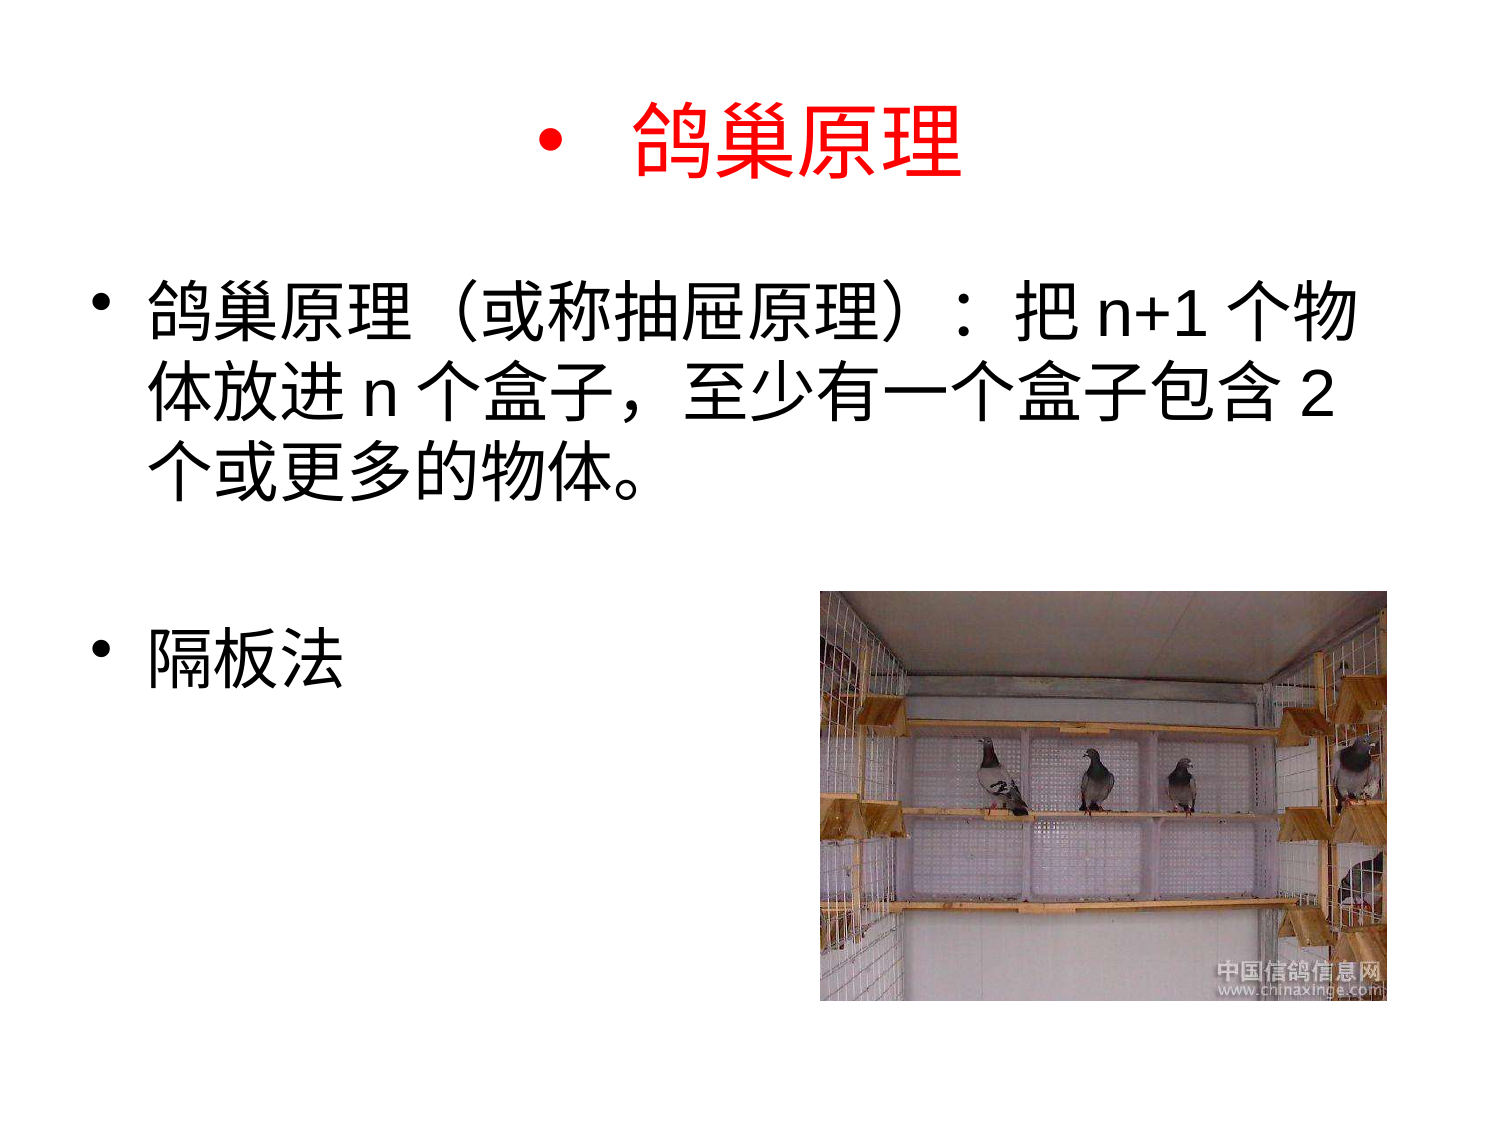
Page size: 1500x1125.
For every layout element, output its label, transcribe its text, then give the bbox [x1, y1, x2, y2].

picture [820, 591, 1387, 1002]
title 鸽巢原理 [75, 45, 1425, 233]
list 鸽巢原理（或称抽屉原理）：把n+1个物体放进n个盒子，至少有一个盒子包含2个或更多的物体。 隔板法 [75, 262, 1425, 1005]
